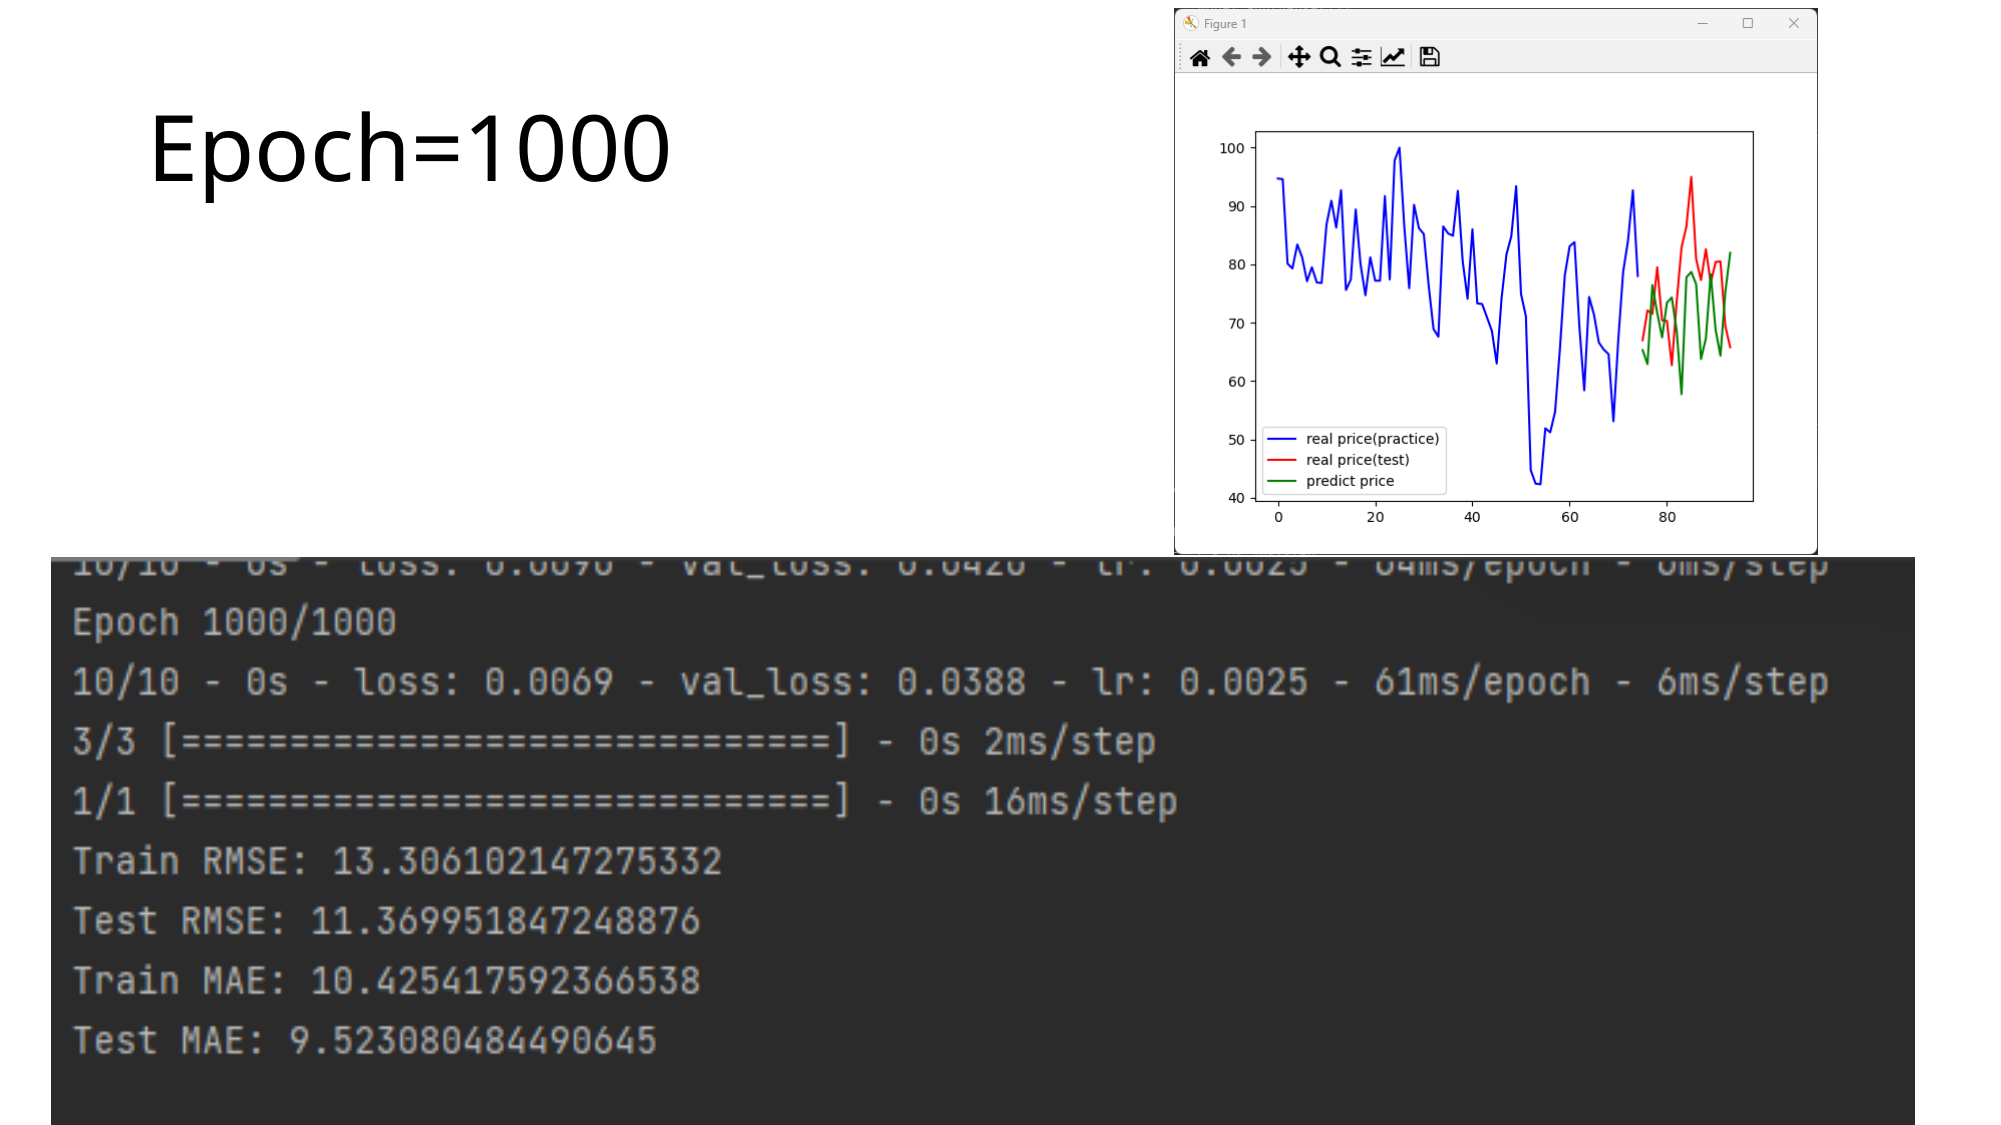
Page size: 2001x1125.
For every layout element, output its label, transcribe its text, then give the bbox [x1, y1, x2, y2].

picture [51, 557, 1915, 1125]
picture [1174, 8, 1818, 555]
text_box Epoch=1000 [132, 38, 950, 267]
